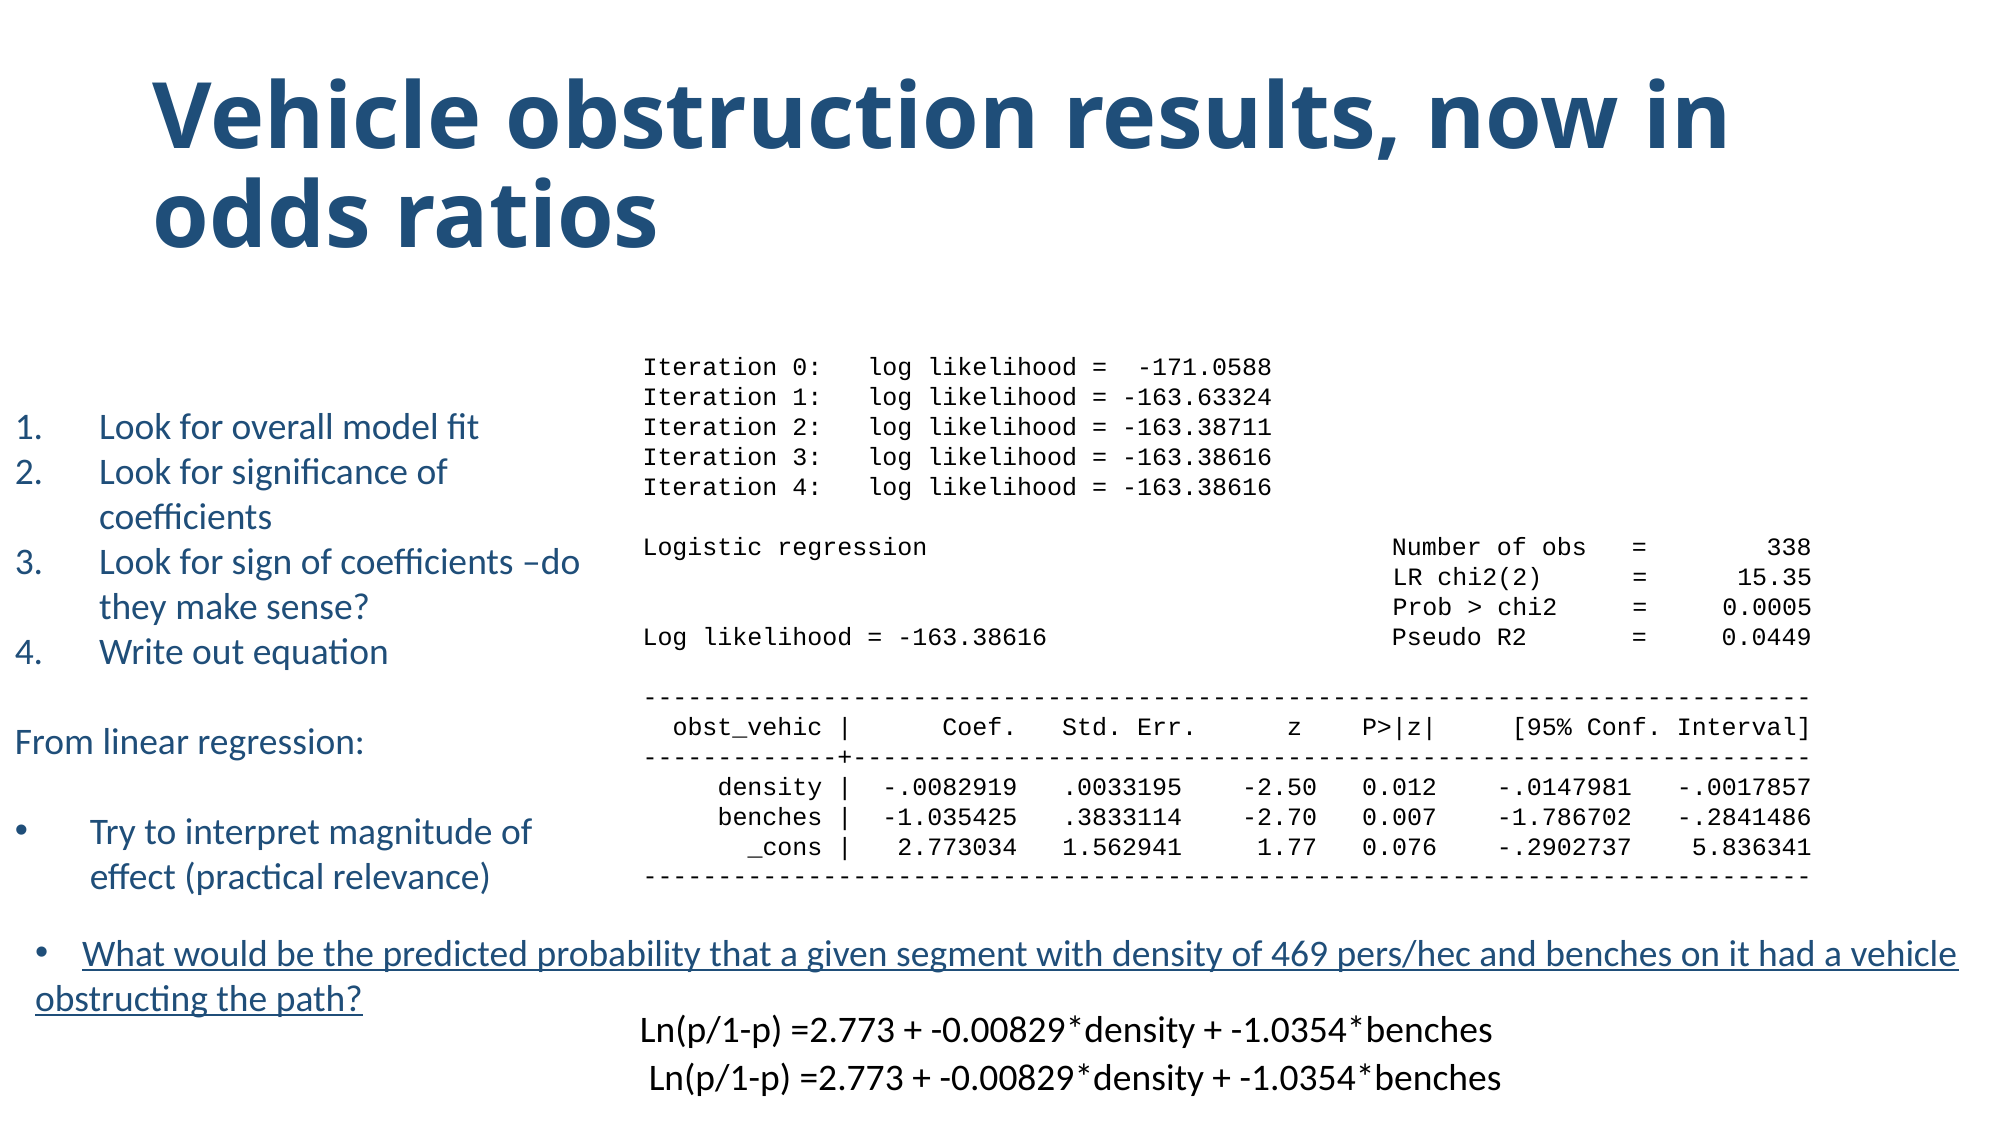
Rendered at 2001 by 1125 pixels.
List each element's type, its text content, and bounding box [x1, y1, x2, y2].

text_box Look for overall model fit Look for significance of coefficients Look for sign of coefficients –do they make sense? Write out equation From linear regression: Try to interpret magnitude of effect (practical relevance) [0, 394, 612, 1085]
title Vehicle obstruction results, now in odds ratios [137, 59, 1863, 278]
text_box Ln(p/1-p) =2.773 + -0.00829*density + -1.0354*benches [625, 1027, 1509, 1058]
text_box Ln(p/1-p) =2.773 + -0.00829*density + -1.0354*benches [633, 1045, 1518, 1106]
text_box What would be the predicted probability that a given segment with density of 469 pers/hec and benches on it had a vehicle obstructing the path? [20, 921, 1975, 1027]
text_box Iteration 0: log likelihood = -171.0588 Iteration 1: log likelihood = -163.63324 Iteration 2: log likelihood = -163.38711 Iteration 3: log likelihood = -163.38616 Iteration 4: log likelihood = -163.38616 Logistic regression Number of obs = 338 LR chi2(2) = 15.35 Prob > chi2 = 0.0005 Log likelihood = -163.38616 Pseudo R2 = 0.0449 ------------------------------------------------------------------------------ obst_vehic | Coef. Std. Err. z P>|z| [95% Conf. Interval] -------------+---------------------------------------------------------------- density | -.0082919 .0033195 -2.50 0.012 -.0147981 -.0017857 benches | -1.035425 .3833114 -2.70 0.007 -1.786702 -.2841486 _cons | 2.773034 1.562941 1.77 0.076 -.2902737 5.836341 ------------------------------------------------------------------------------ [627, 343, 1915, 898]
